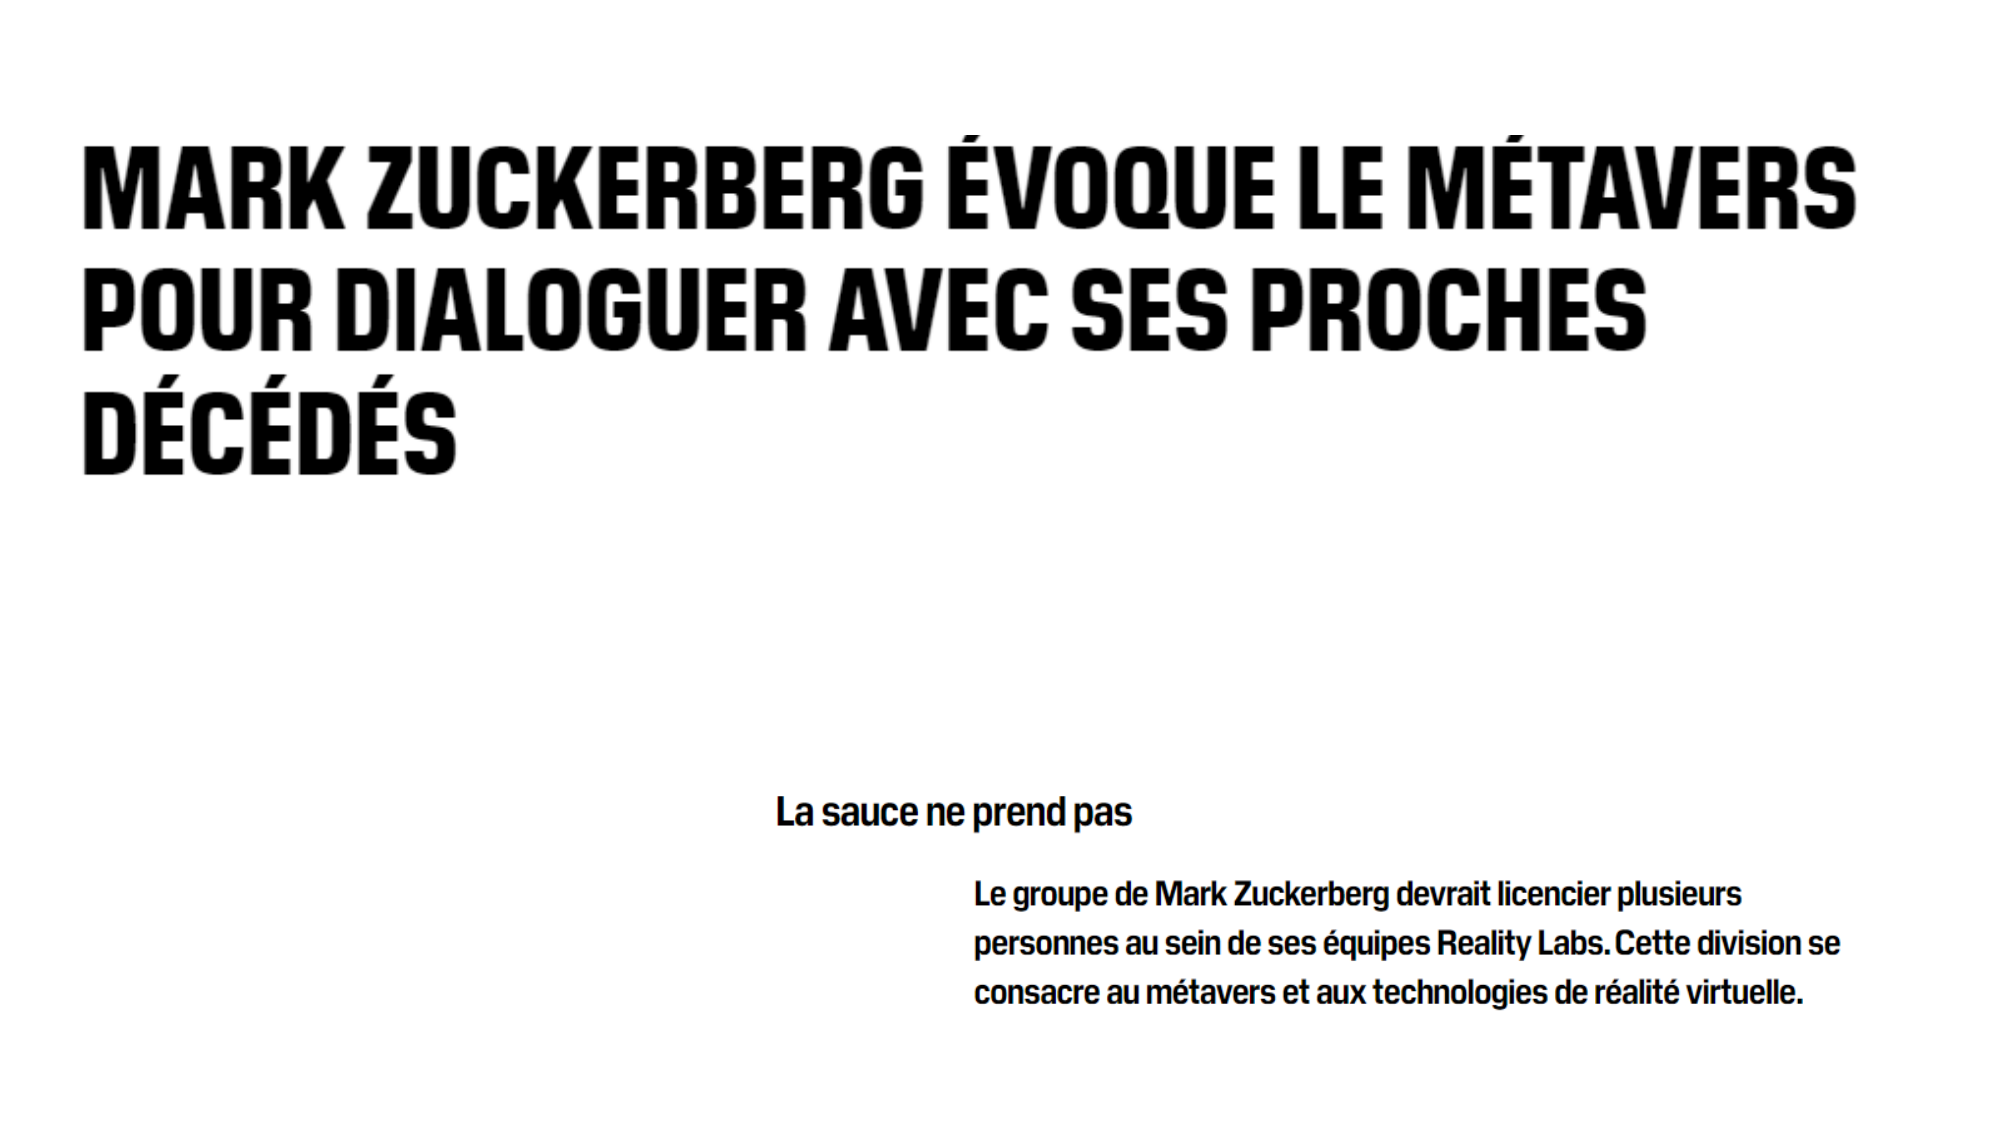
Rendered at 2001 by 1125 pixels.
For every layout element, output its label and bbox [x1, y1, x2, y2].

picture [77, 135, 1873, 484]
picture [754, 781, 1136, 841]
picture [971, 874, 1849, 1014]
